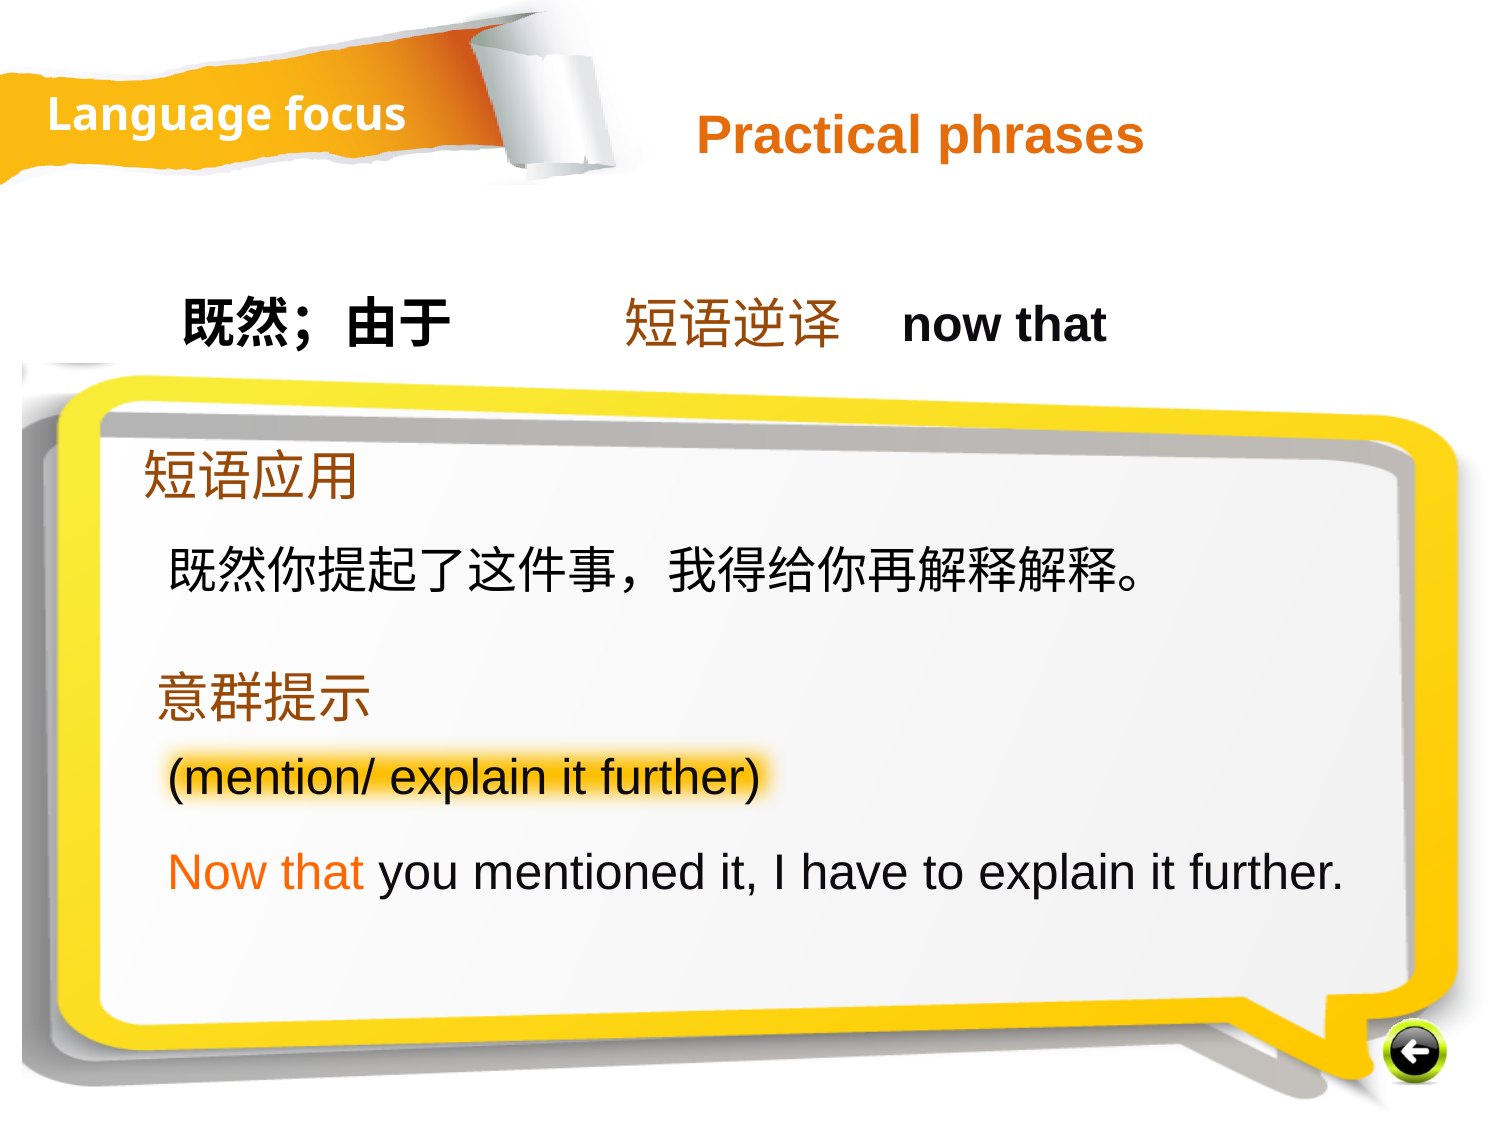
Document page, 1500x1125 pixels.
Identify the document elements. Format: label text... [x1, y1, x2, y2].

picture [21, 362, 1497, 1114]
text_box 既然；由于 [166, 280, 584, 361]
text_box now that [886, 283, 1357, 359]
text_box 短语逆译 [609, 281, 881, 361]
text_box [0, 0, 1166, 185]
